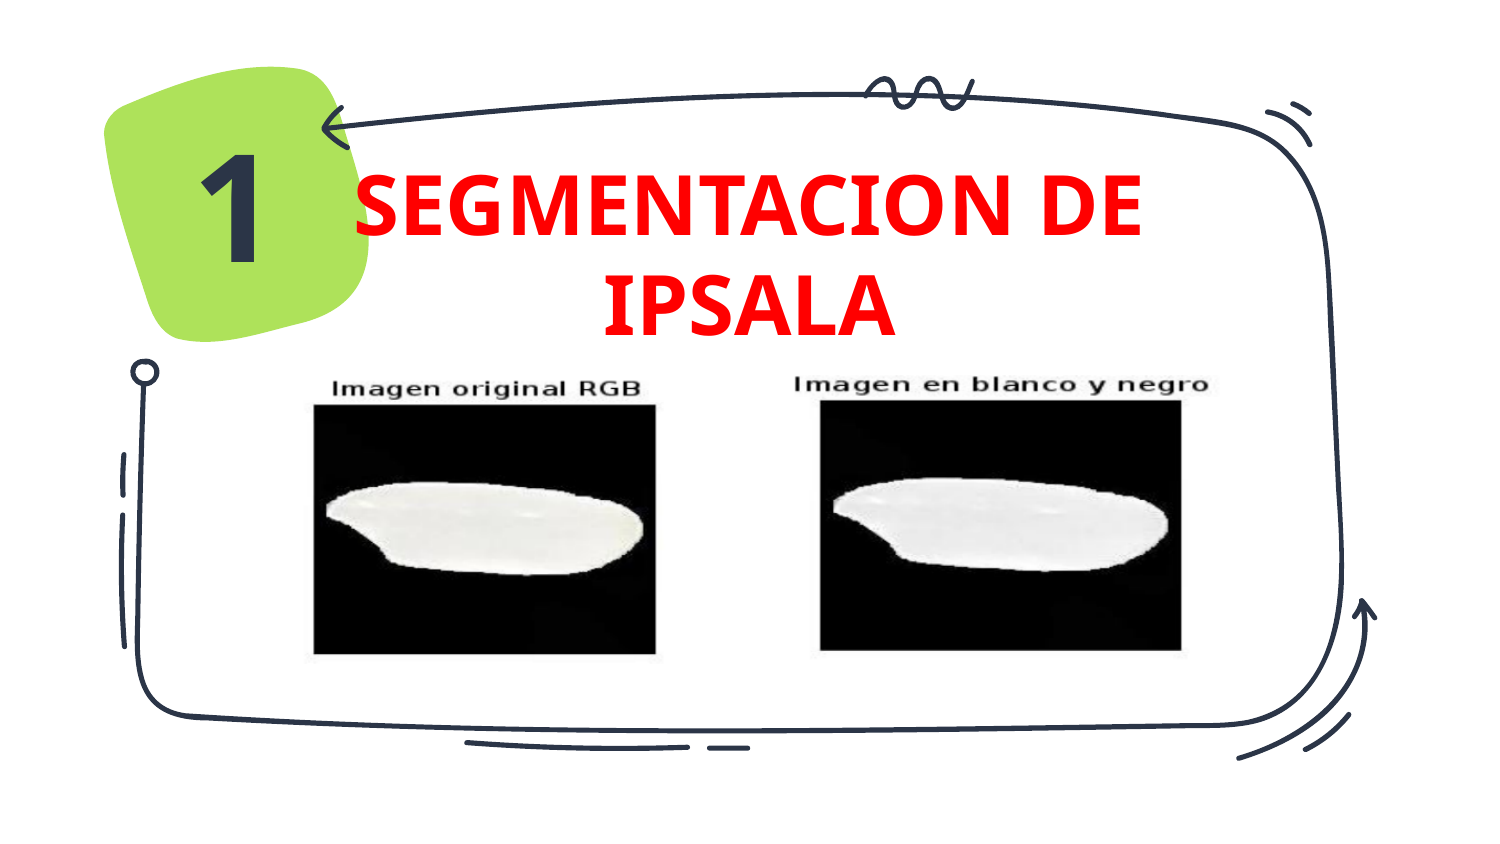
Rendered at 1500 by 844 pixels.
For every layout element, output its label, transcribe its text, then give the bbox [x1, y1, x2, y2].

subtitle SEGMENTACION DE IPSALA [358, 152, 1210, 216]
picture [263, 370, 712, 683]
text_box 1 [112, 80, 358, 325]
picture [771, 348, 1253, 676]
